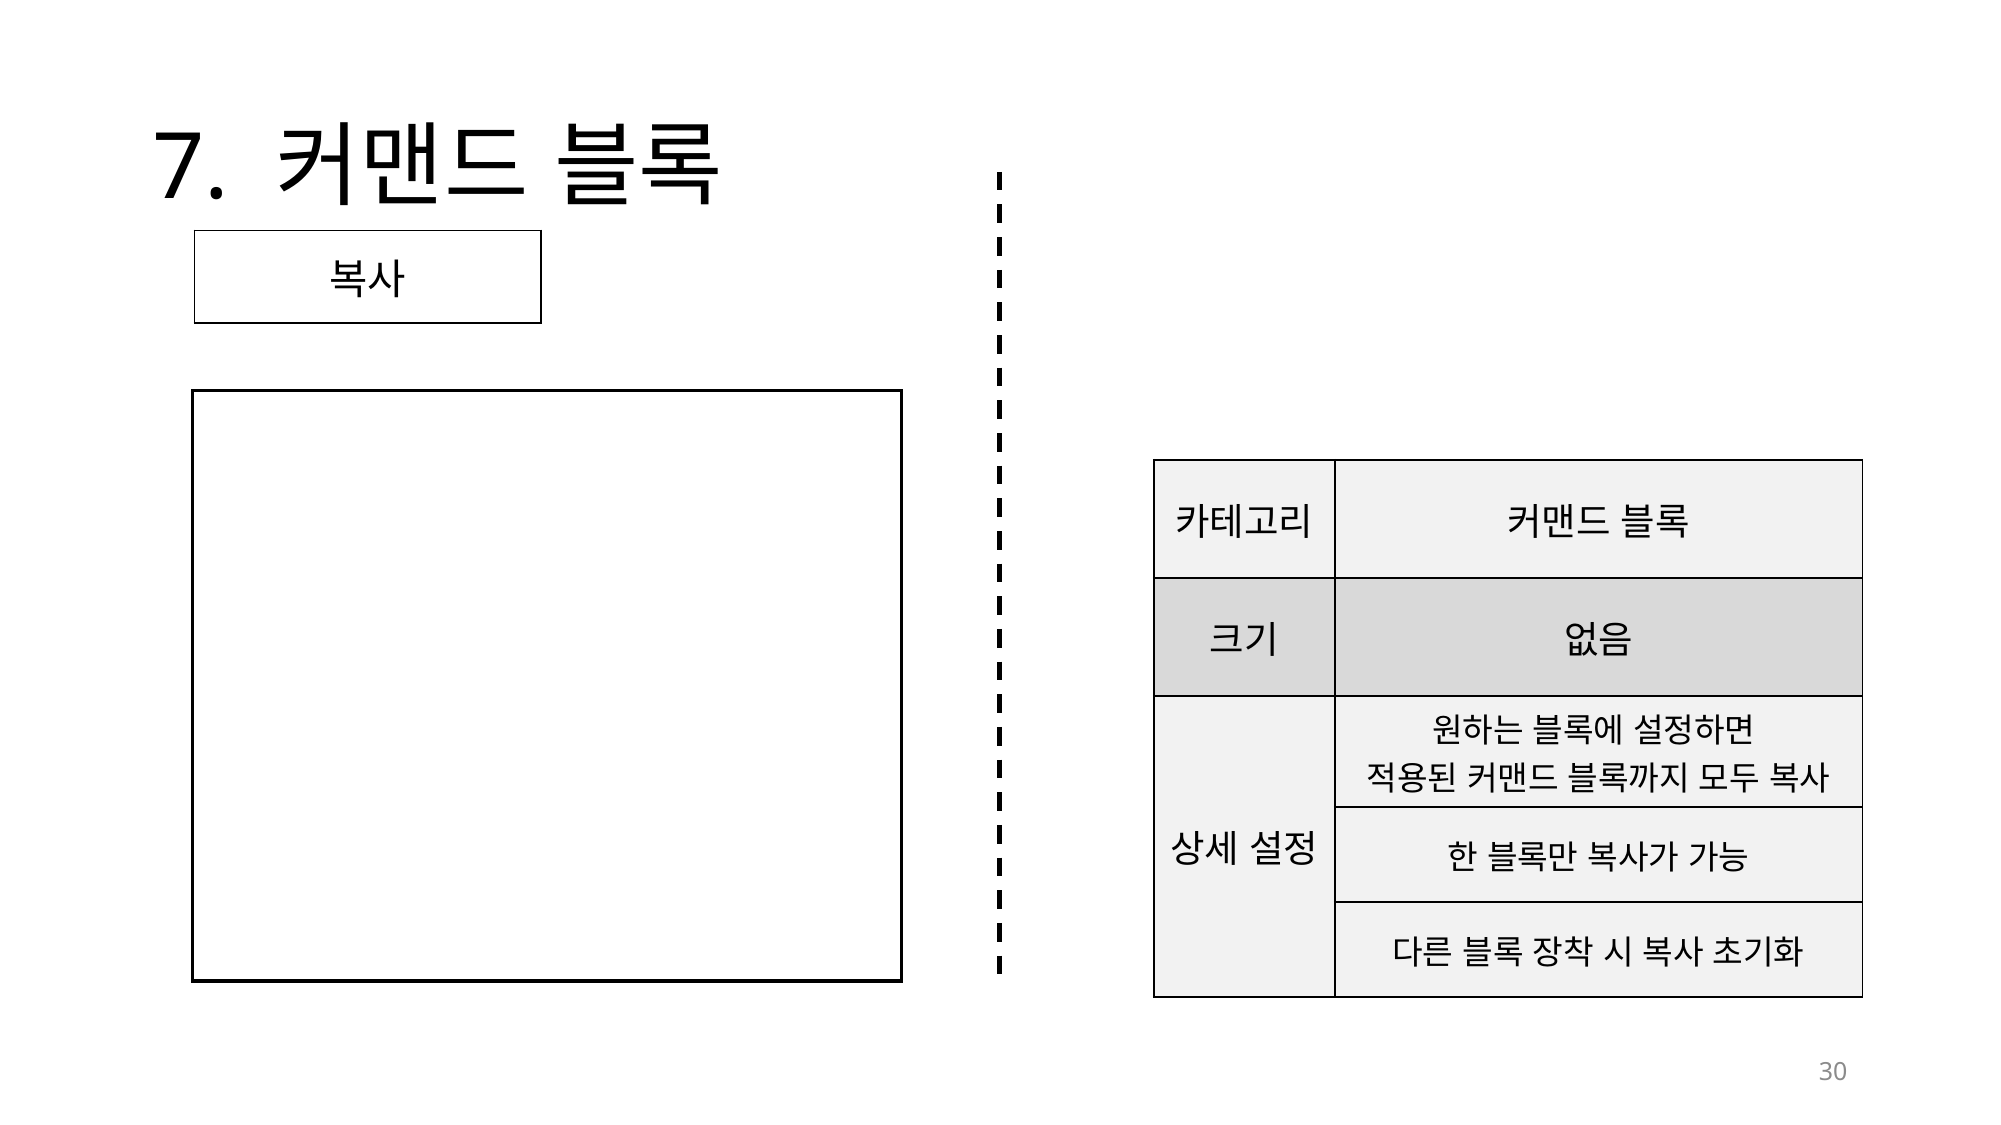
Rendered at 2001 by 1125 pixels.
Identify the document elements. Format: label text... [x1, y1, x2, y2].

table_header 복사 [195, 231, 540, 322]
table_cell 상세 설정 [1155, 697, 1334, 996]
table_cell 원하는 블록에 설정하면 적용된 커맨드 블록까지 모두 복사 [1336, 697, 1862, 806]
table_cell 없음 [1336, 579, 1862, 695]
table_header 커맨드 블록 [1336, 461, 1862, 577]
text_box [192, 389, 902, 982]
table_cell 크기 [1155, 579, 1334, 695]
table_cell 다른 블록 장착 시 복사 초기화 [1336, 903, 1862, 996]
slide_number 30 [1412, 1042, 1863, 1103]
table_header 카테고리 [1155, 461, 1334, 577]
title 7. 커맨드 블록 [137, 59, 1863, 278]
table_cell 한 블록만 복사가 가능 [1336, 808, 1862, 901]
